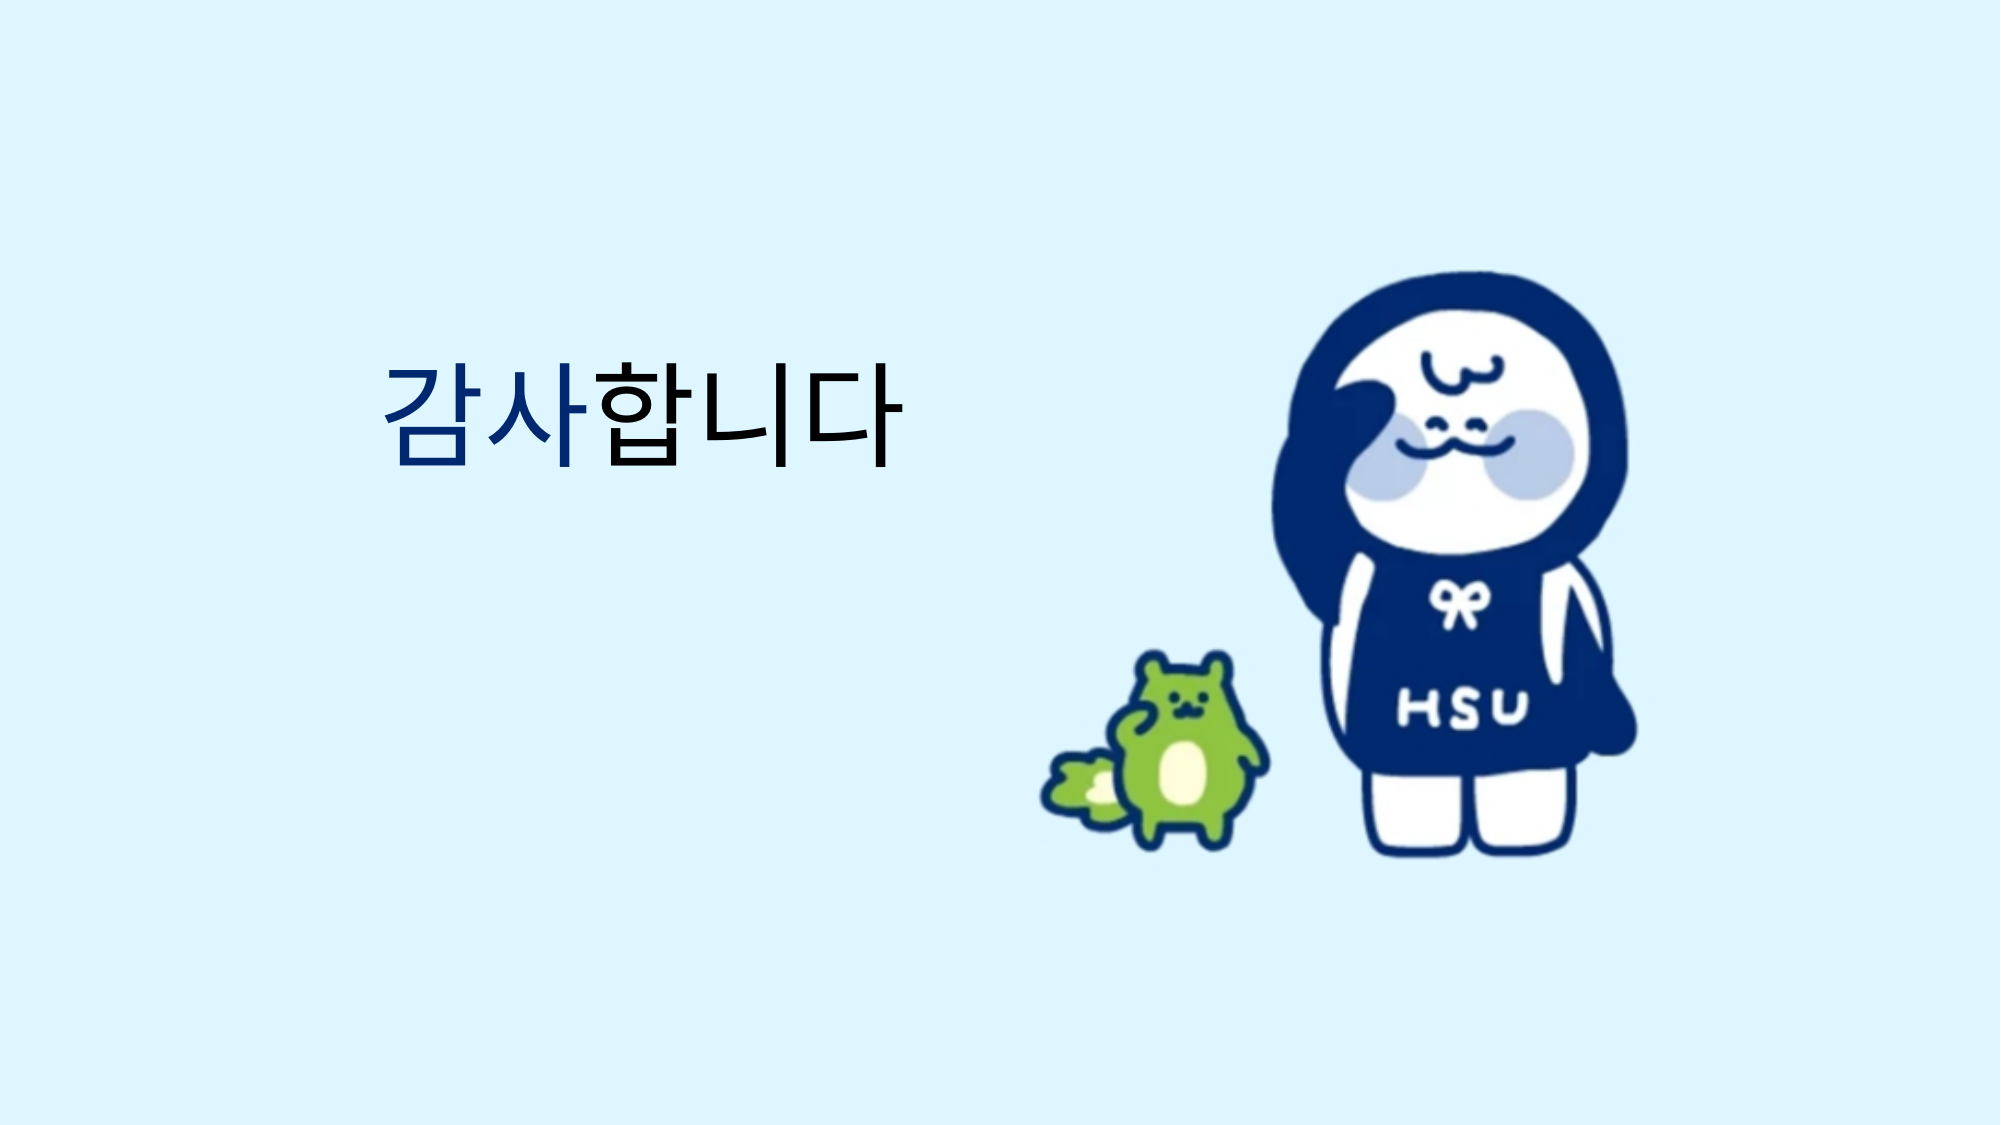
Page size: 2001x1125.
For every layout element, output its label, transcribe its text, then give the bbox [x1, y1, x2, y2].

picture [922, 167, 1694, 908]
text_box 감사합니다 [364, 351, 922, 593]
